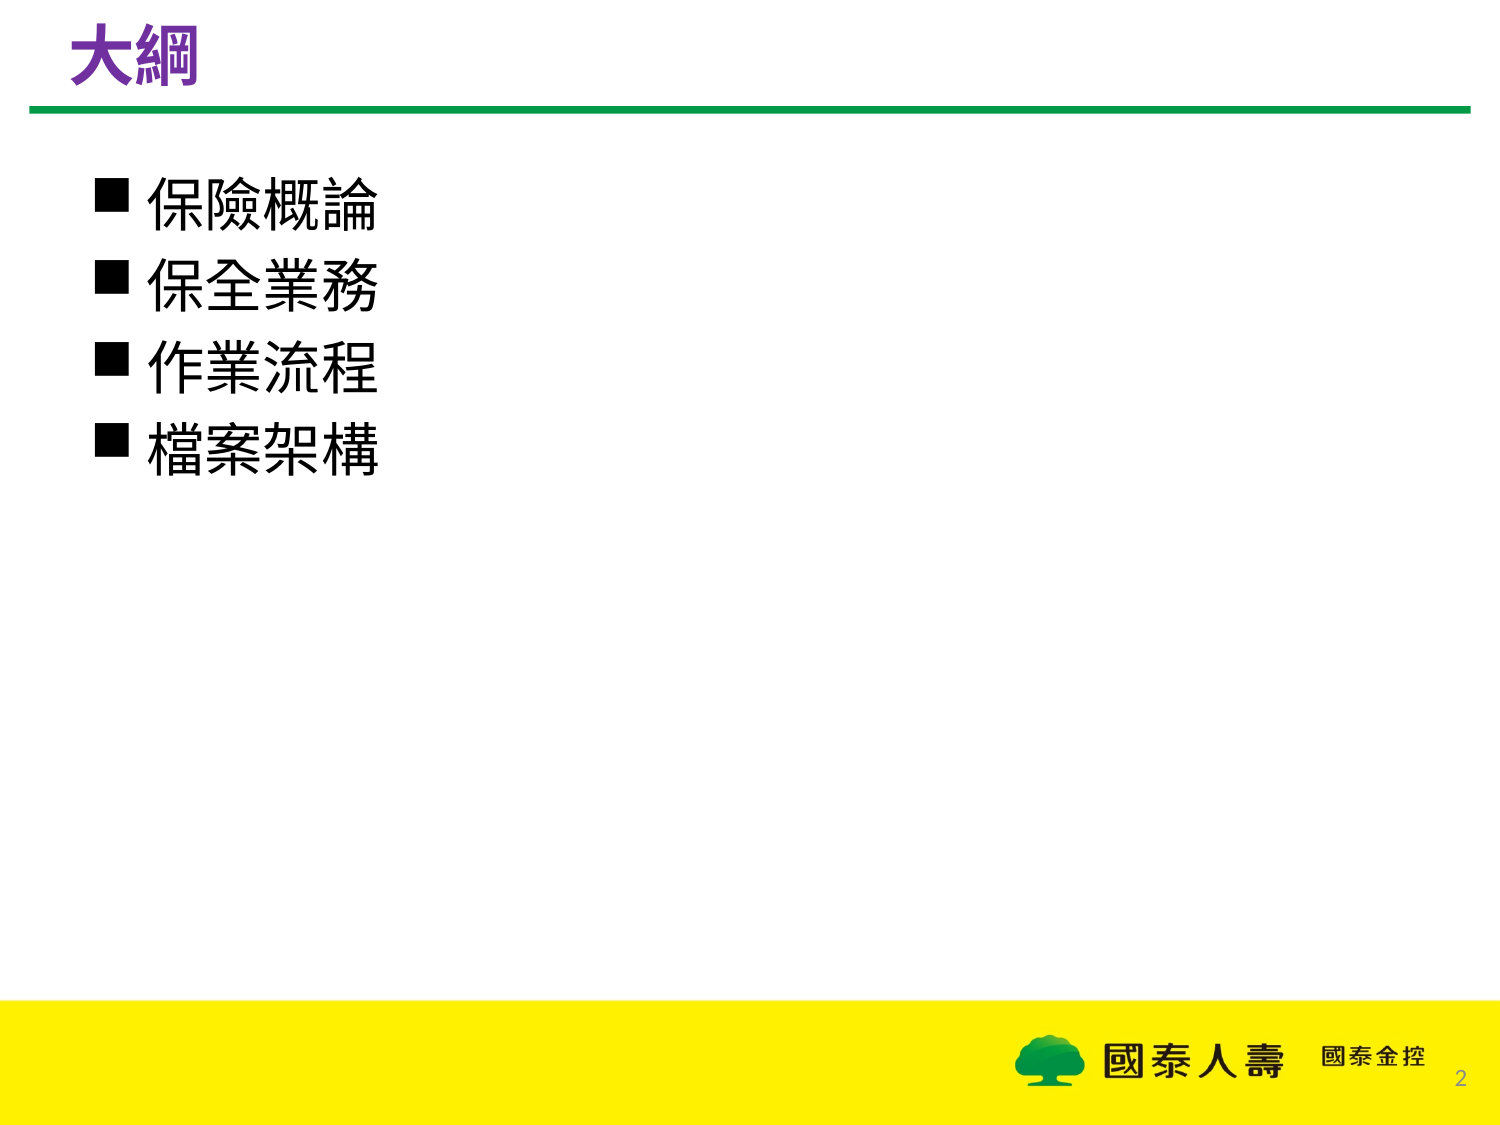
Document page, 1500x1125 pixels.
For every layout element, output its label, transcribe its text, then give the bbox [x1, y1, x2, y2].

text_box [27, 104, 1473, 116]
picture [0, 0, 1500, 1125]
list 保險概論 保全業務 作業流程 檔案架構 [75, 160, 1425, 904]
slide_number 2 [1132, 1046, 1483, 1107]
title 大綱 [53, 7, 1447, 100]
